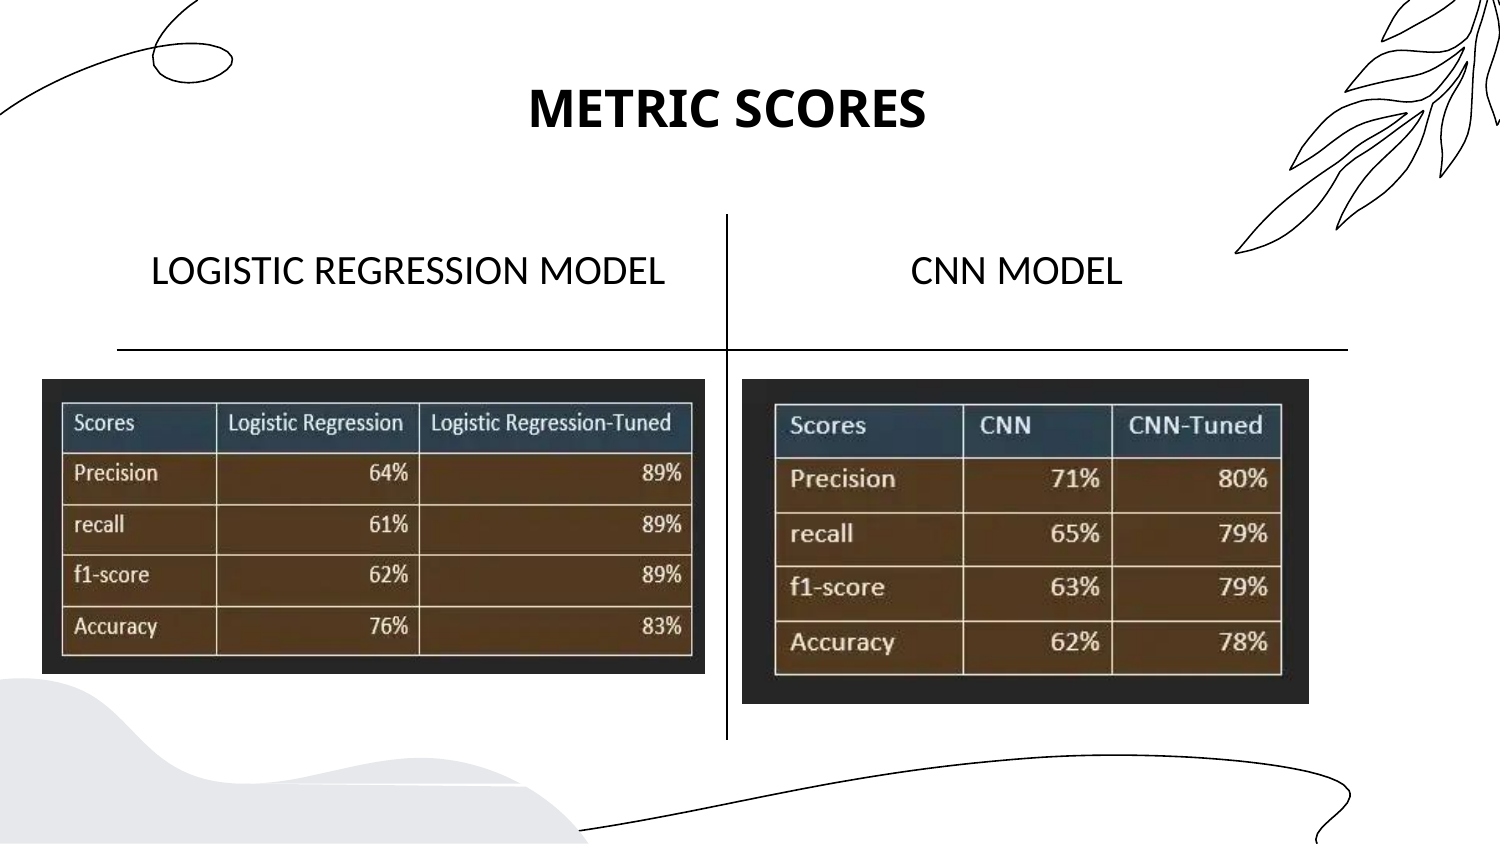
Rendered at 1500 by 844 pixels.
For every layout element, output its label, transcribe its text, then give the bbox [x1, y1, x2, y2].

table_header LOGISTIC REGRESSION MODEL [146, 214, 789, 350]
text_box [42, 379, 1309, 704]
table_header CNN MODEL [789, 214, 1129, 350]
title METRIC SCORES [525, 73, 1189, 217]
